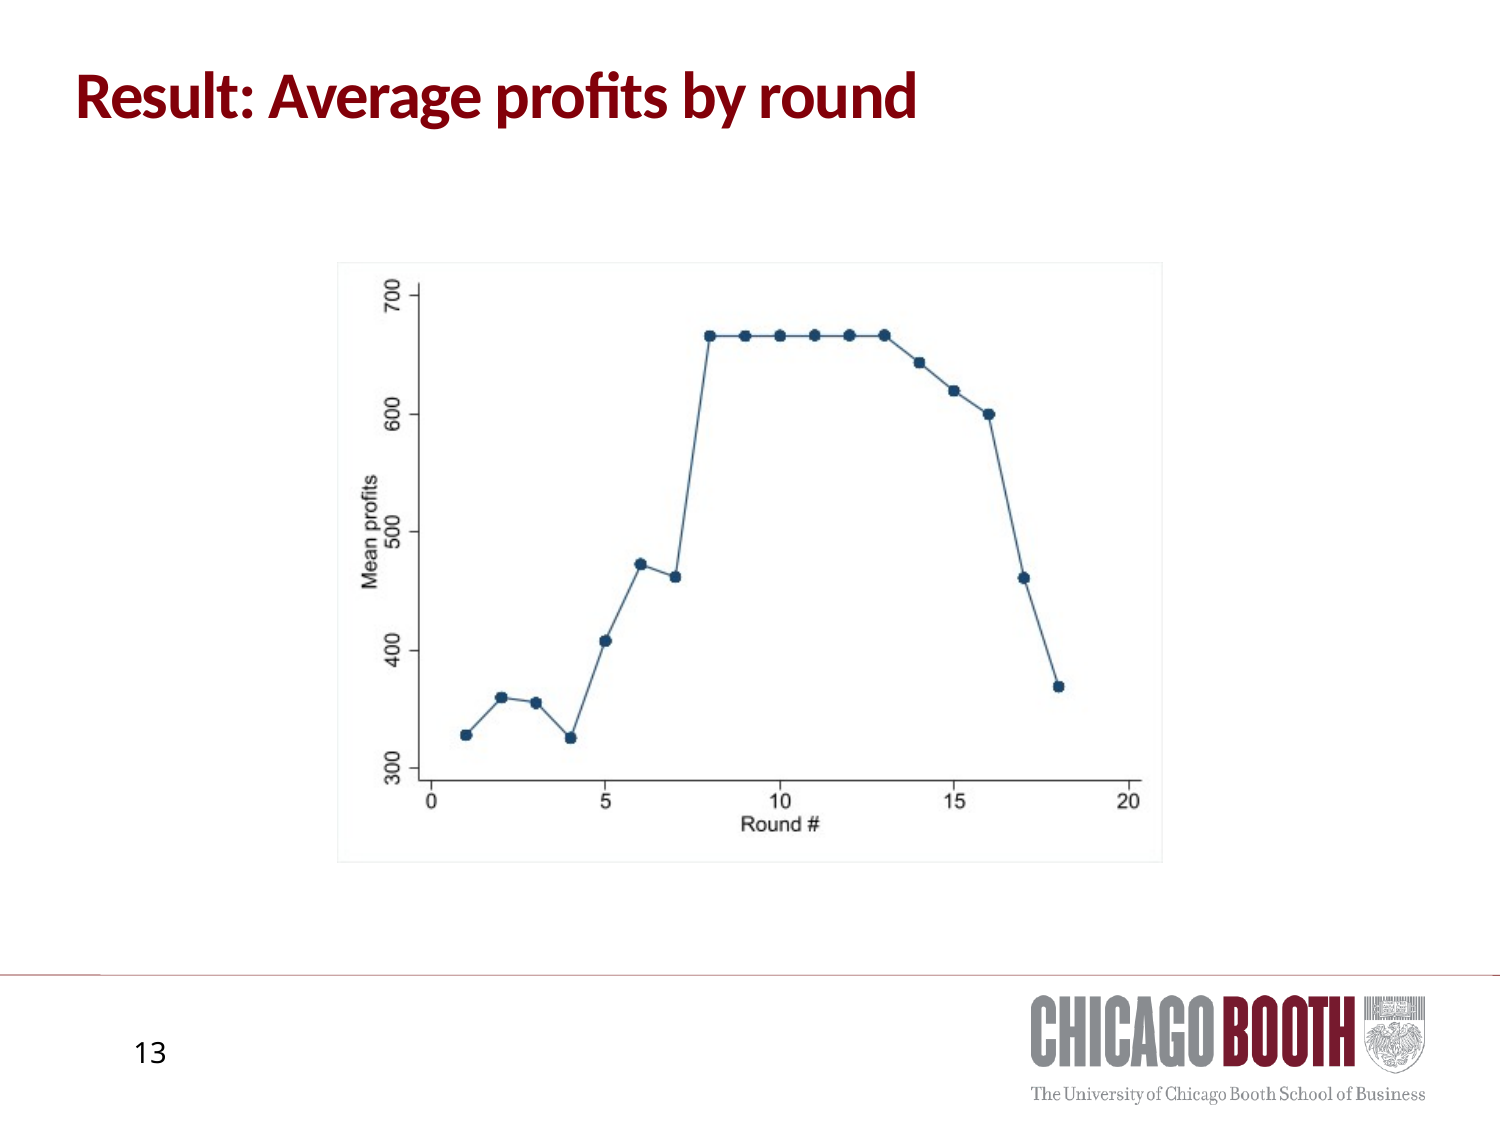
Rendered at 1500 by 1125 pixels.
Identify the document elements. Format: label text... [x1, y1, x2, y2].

picture [1031, 995, 1425, 1105]
title Result: Average profits by round [74, 43, 1426, 134]
picture [337, 262, 1163, 863]
